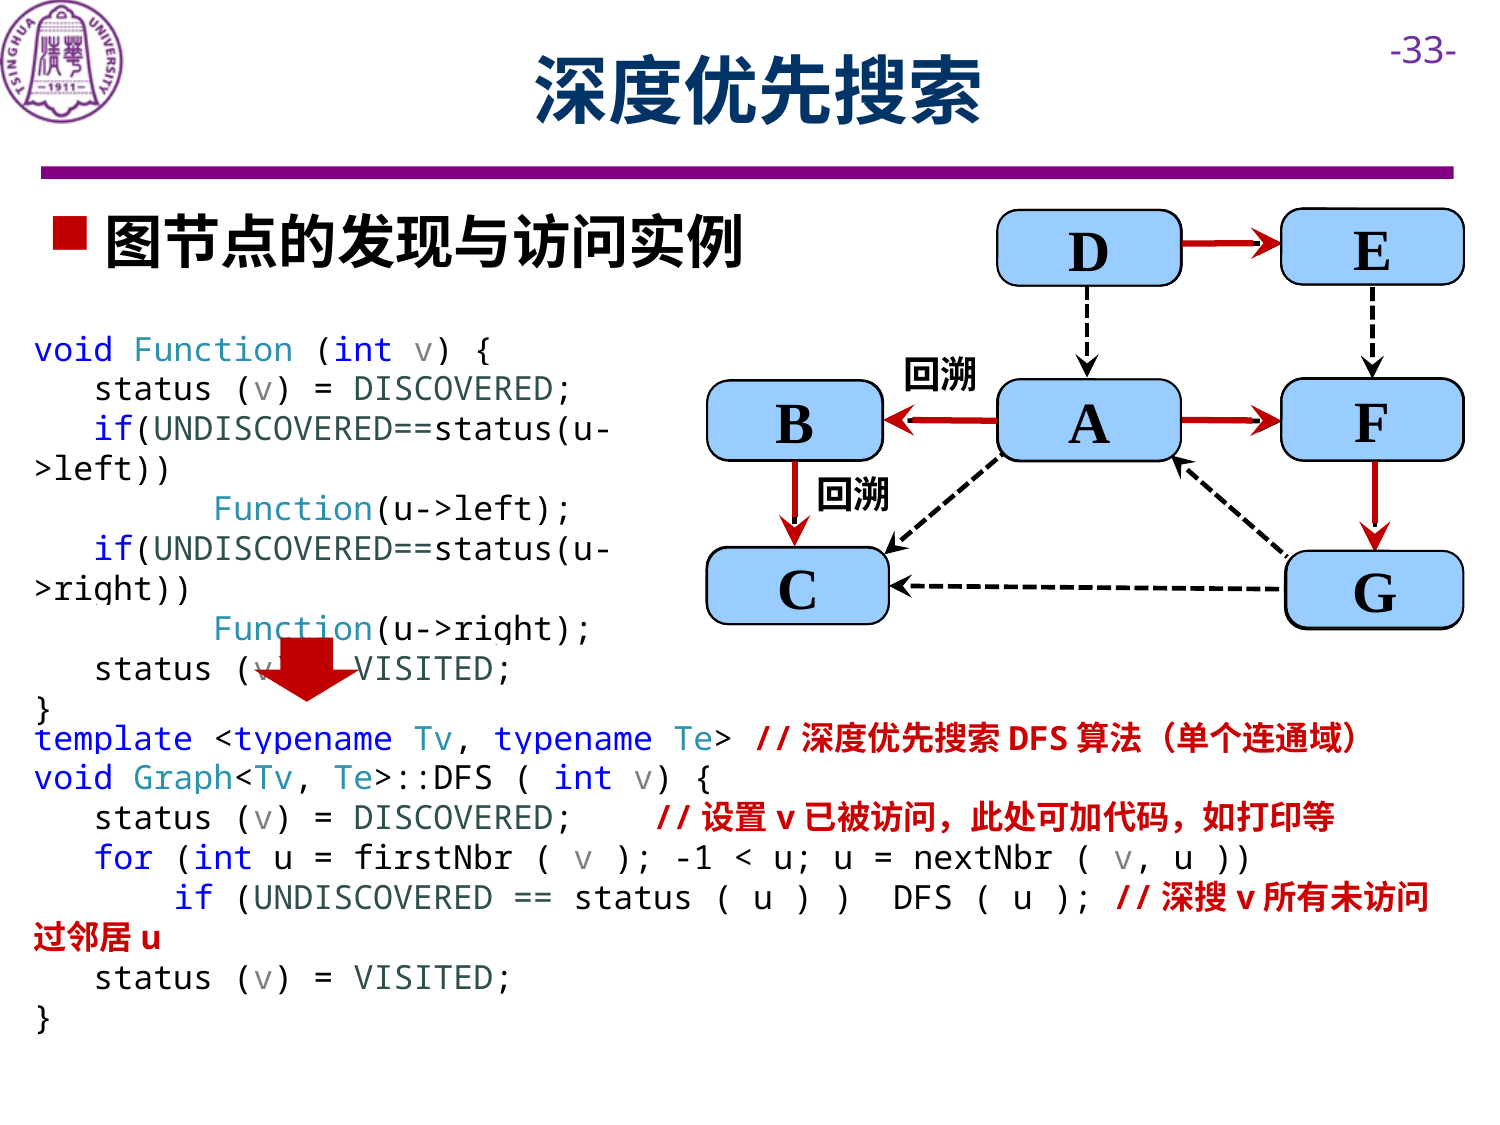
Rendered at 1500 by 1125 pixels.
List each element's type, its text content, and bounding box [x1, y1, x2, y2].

text_box 图节点的发现与访问实例 [33, 198, 822, 283]
text_box F [1281, 378, 1464, 461]
text_box A [997, 379, 1181, 461]
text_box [1170, 454, 1288, 558]
text_box D [997, 210, 1181, 286]
text_box 回溯 [801, 463, 878, 523]
text_box 回溯 [888, 343, 993, 403]
picture [0, 0, 124, 124]
text_box template <typename Tv, typename Te> //深度优先搜索DFS算法（单个连通域） void Graph<Tv, Te>::DFS ( int v) { status (v) = DISCOVERED; //设置v已被访问，此处可加代码，如打印等 for (int u = firstNbr ( v ); -1 < u; u = nextNbr ( v, u )) if (UNDISCOVERED == status ( u ) ) DFS ( u ); //深搜v所有未访问过邻居u status (v) = VISITED; } [18, 709, 1478, 1044]
text_box [253, 637, 360, 702]
text_box G [1286, 550, 1464, 628]
text_box C [733, 547, 889, 625]
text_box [888, 585, 1287, 590]
text_box B [733, 380, 883, 461]
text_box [884, 452, 1005, 555]
title 深度优先搜索 [135, 13, 1383, 165]
text_box void Function (int v) { status (v) = DISCOVERED; if(UNDISCOVERED==status(u->left)) Function(u->left); if(UNDISCOVERED==status(u->right)) Function(u->right); status (v) = VISITED; } [18, 320, 733, 735]
text_box E [1281, 208, 1464, 285]
